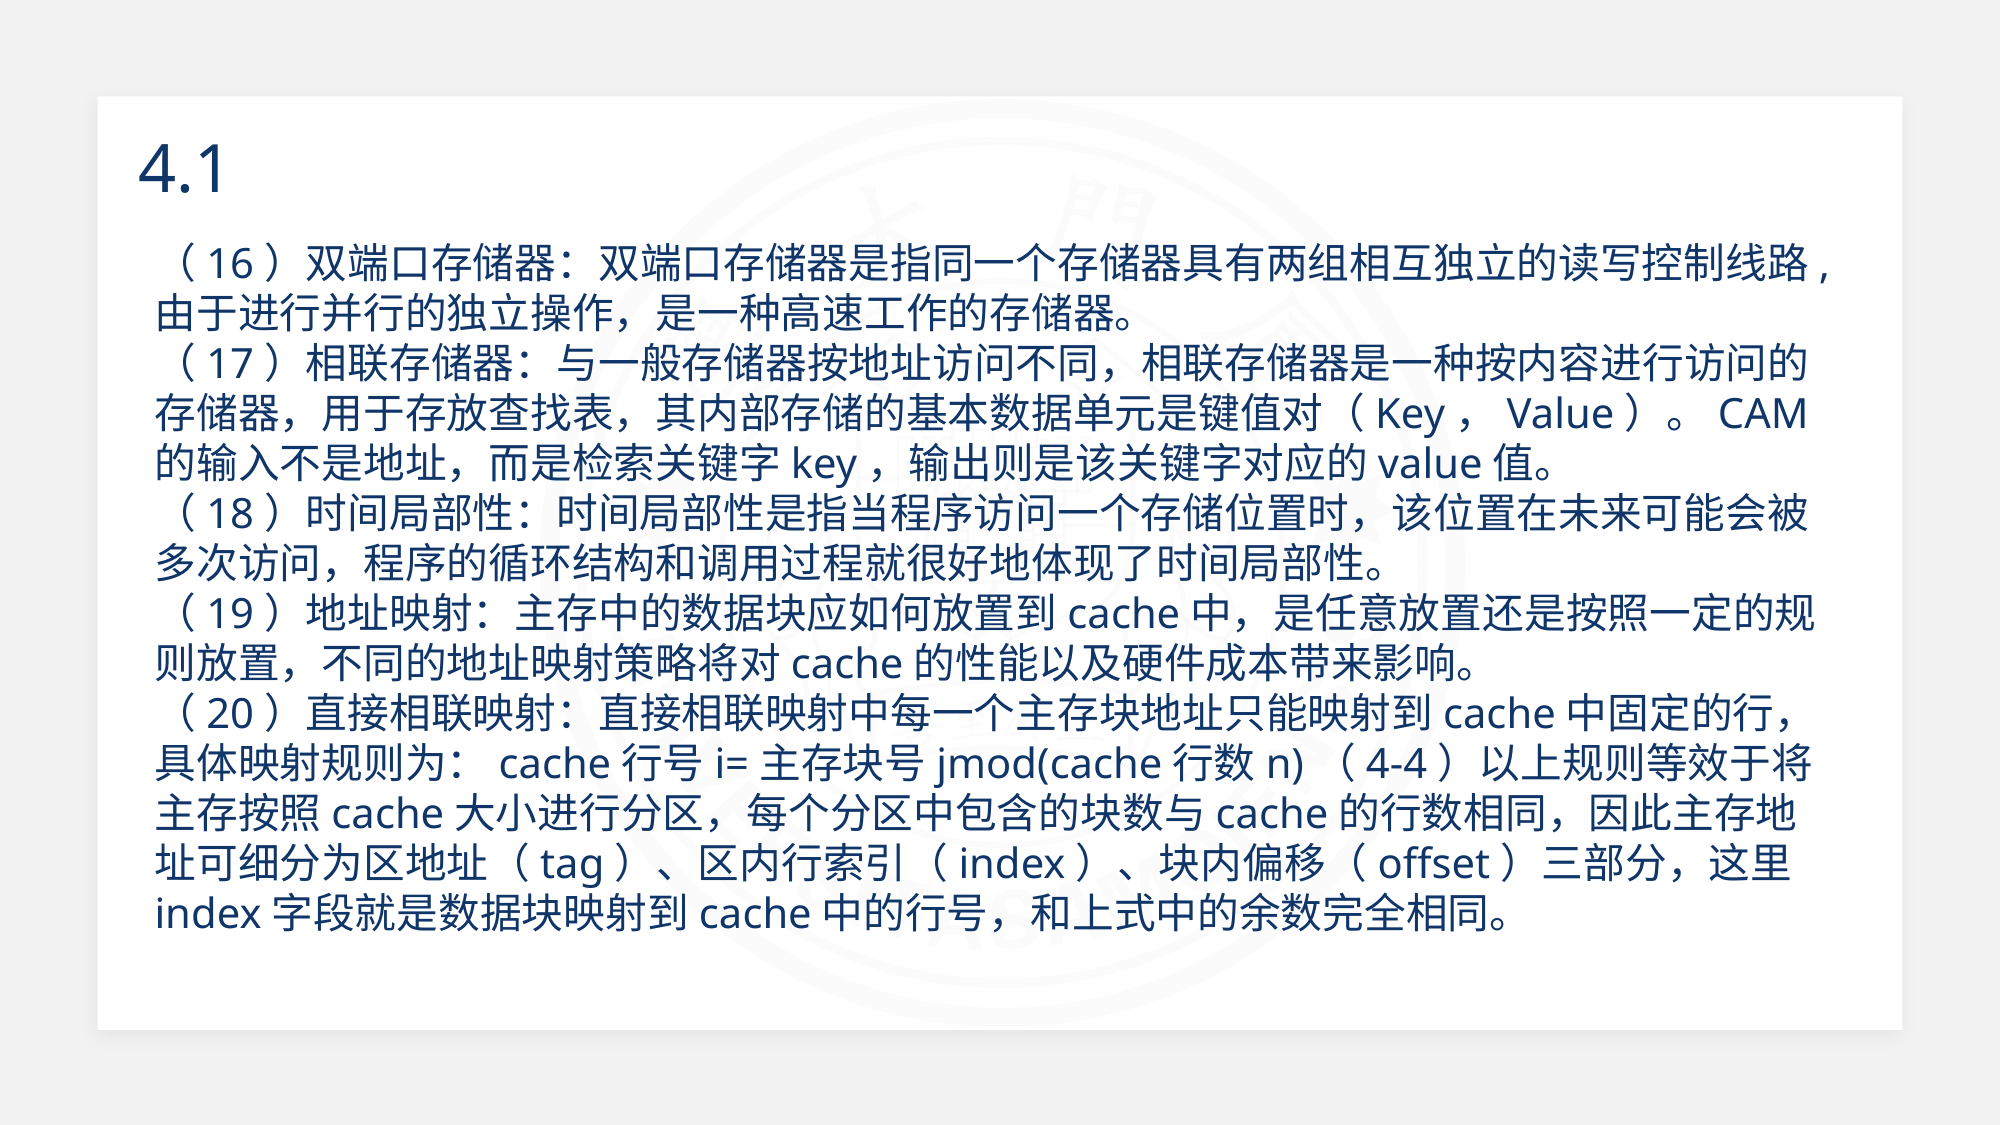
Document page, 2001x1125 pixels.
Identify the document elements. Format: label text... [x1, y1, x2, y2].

text_box 4.1 [115, 118, 256, 214]
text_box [539, 98, 1466, 1028]
text_box （16）双端口存储器：双端口存储器是指同一个存储器具有两组相互独立的读写控制线路,由于进行并行的独立操作，是一种高速工作的存储器。 （17）相联存储器：与一般存储器按地址访问不同，相联存储器是一种按内容进行访问的存储器，用于存放查找表，其内部存储的基本数据单元是键值对（Key，Value）。CAM的输入不是地址，而是检索关键字key，输出则是该关键字对应的value值。 （18）时间局部性：时间局部性是指当程序访问一个存储位置时，该位置在未来可能会被多次访问，程序的循环结构和调用过程就很好地体现了时间局部性。 （19）地址映射：主存中的数据块应如何放置到cache中，是任意放置还是按照一定的规则放置，不同的地址映射策略将对cache的性能以及硬件成本带来影响。 （20）直接相联映射：直接相联映射中每一个主存块地址只能映射到cache中固定的行，具体映射规则为：cache行号i=主存块号jmod(cache行数n)（4-4）以上规则等效于将主存按照cache大小进行分区，每个分区中包含的块数与cache的行数相同，因此主存地址可细分为区地址（tag）、区内行索引（index）、块内偏移（offset）三部分，这里index字段就是数据块映射到cache中的行号，和上式中的余数完全相同。 [1466, 229, 1847, 995]
text_box [97, 95, 1903, 1031]
text_box （16）双端口存储器：双端口存储器是指同一个存储器具有两组相互独立的读写控制线路,由于进行并行的独立操作，是一种高速工作的存储器。 （17）相联存储器：与一般存储器按地址访问不同，相联存储器是一种按内容进行访问的存储器，用于存放查找表，其内部存储的基本数据单元是键值对（Key，Value）。CAM的输入不是地址，而是检索关键字key，输出则是该关键字对应的value值。 （18）时间局部性：时间局部性是指当程序访问一个存储位置时，该位置在未来可能会被多次访问，程序的循环结构和调用过程就很好地体现了时间局部性。 （19）地址映射：主存中的数据块应如何放置到cache中，是任意放置还是按照一定的规则放置，不同的地址映射策略将对cache的性能以及硬件成本带来影响。 （20）直接相联映射：直接相联映射中每一个主存块地址只能映射到cache中固定的行，具体映射规则为：cache行号i=主存块号jmod(cache行数n)（4-4）以上规则等效于将主存按照cache大小进行分区，每个分区中包含的块数与cache的行数相同，因此主存地址可细分为区地址（tag）、区内行索引（index）、块内偏移（offset）三部分，这里index字段就是数据块映射到cache中的行号，和上式中的余数完全相同。 [139, 229, 539, 995]
